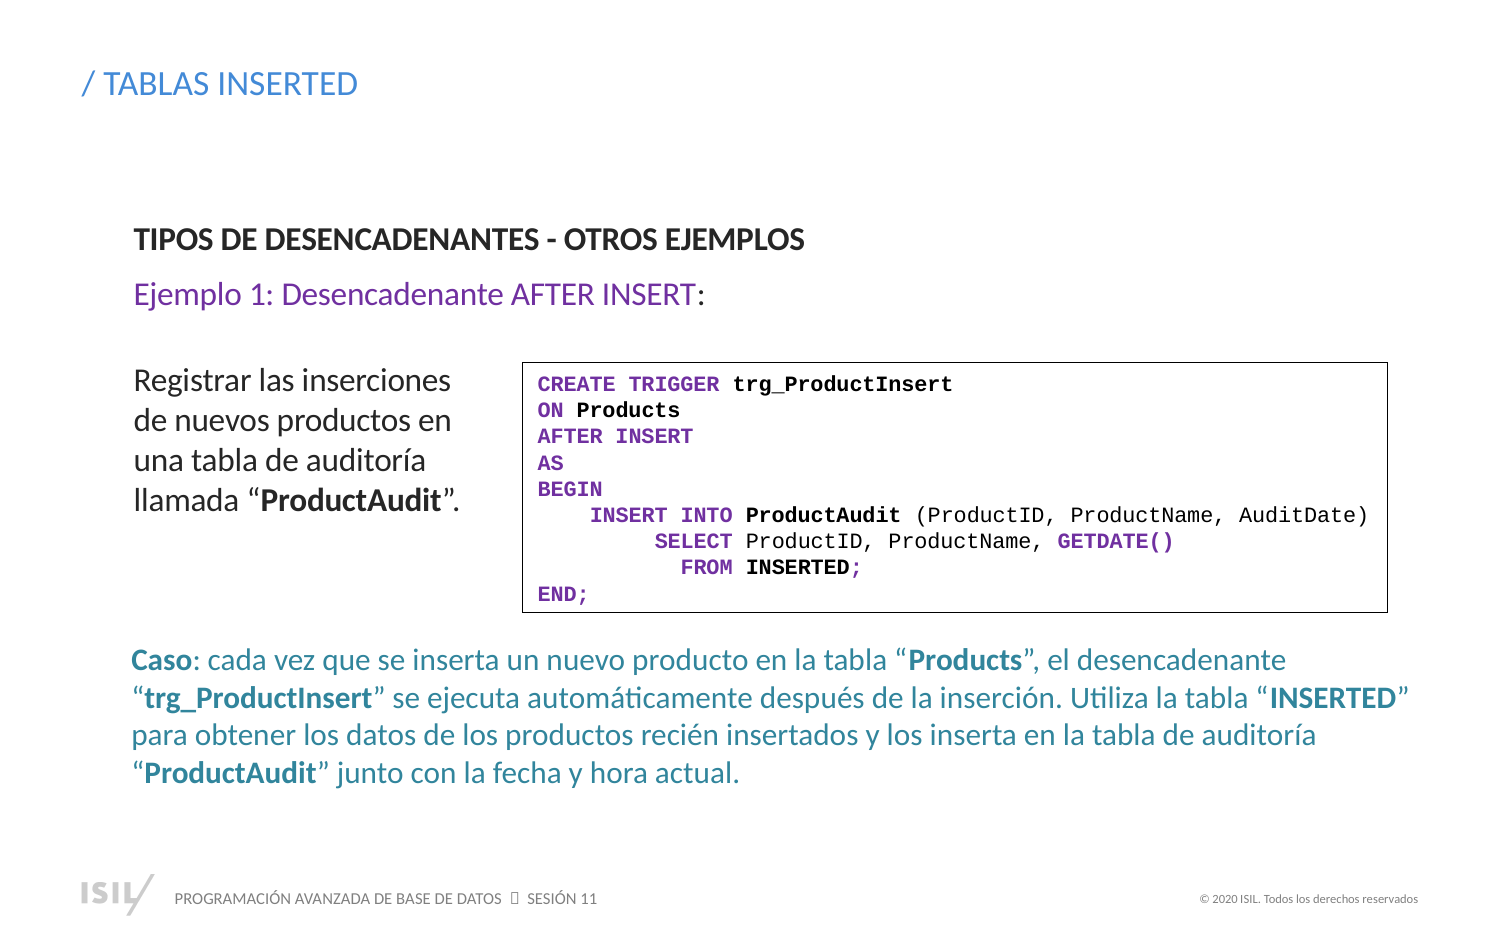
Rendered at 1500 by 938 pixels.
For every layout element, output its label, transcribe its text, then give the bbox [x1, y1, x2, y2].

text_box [116, 217, 1444, 800]
text_box / TABLAS INSERTED [66, 52, 1249, 110]
